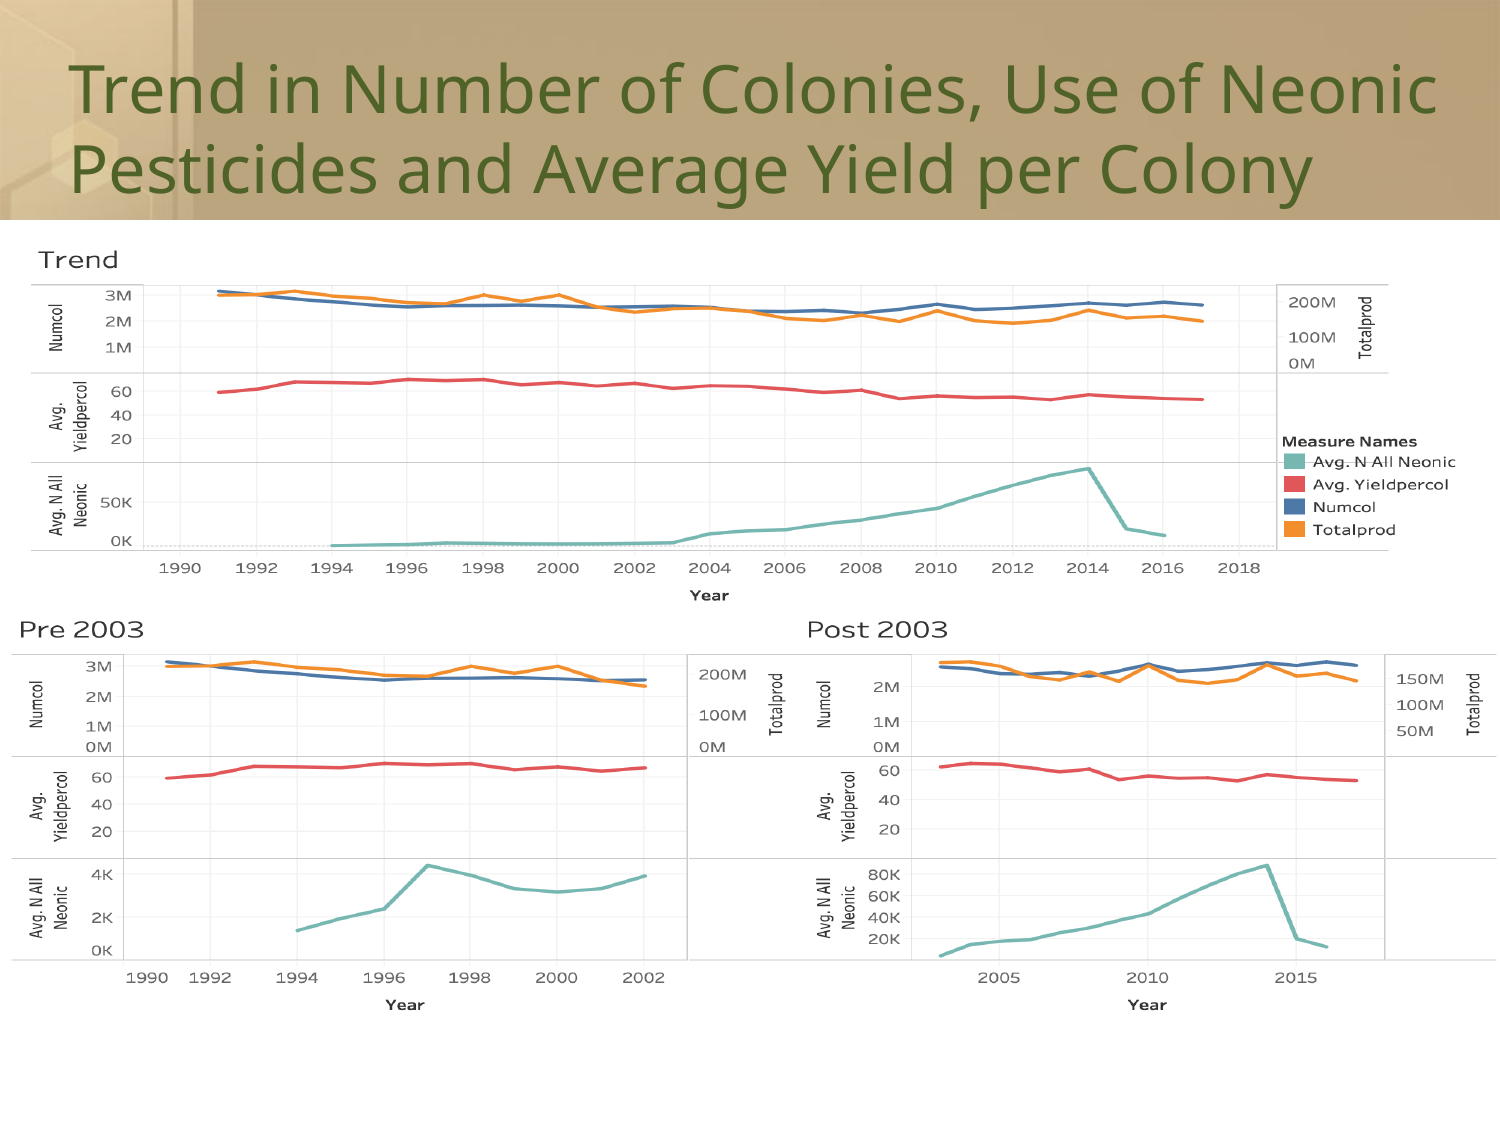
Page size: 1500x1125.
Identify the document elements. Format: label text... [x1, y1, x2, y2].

title Trend in Number of Colonies, Use of Neonic Pesticides and Average Yield per Colony [53, 33, 1483, 219]
picture [0, 0, 1500, 1125]
